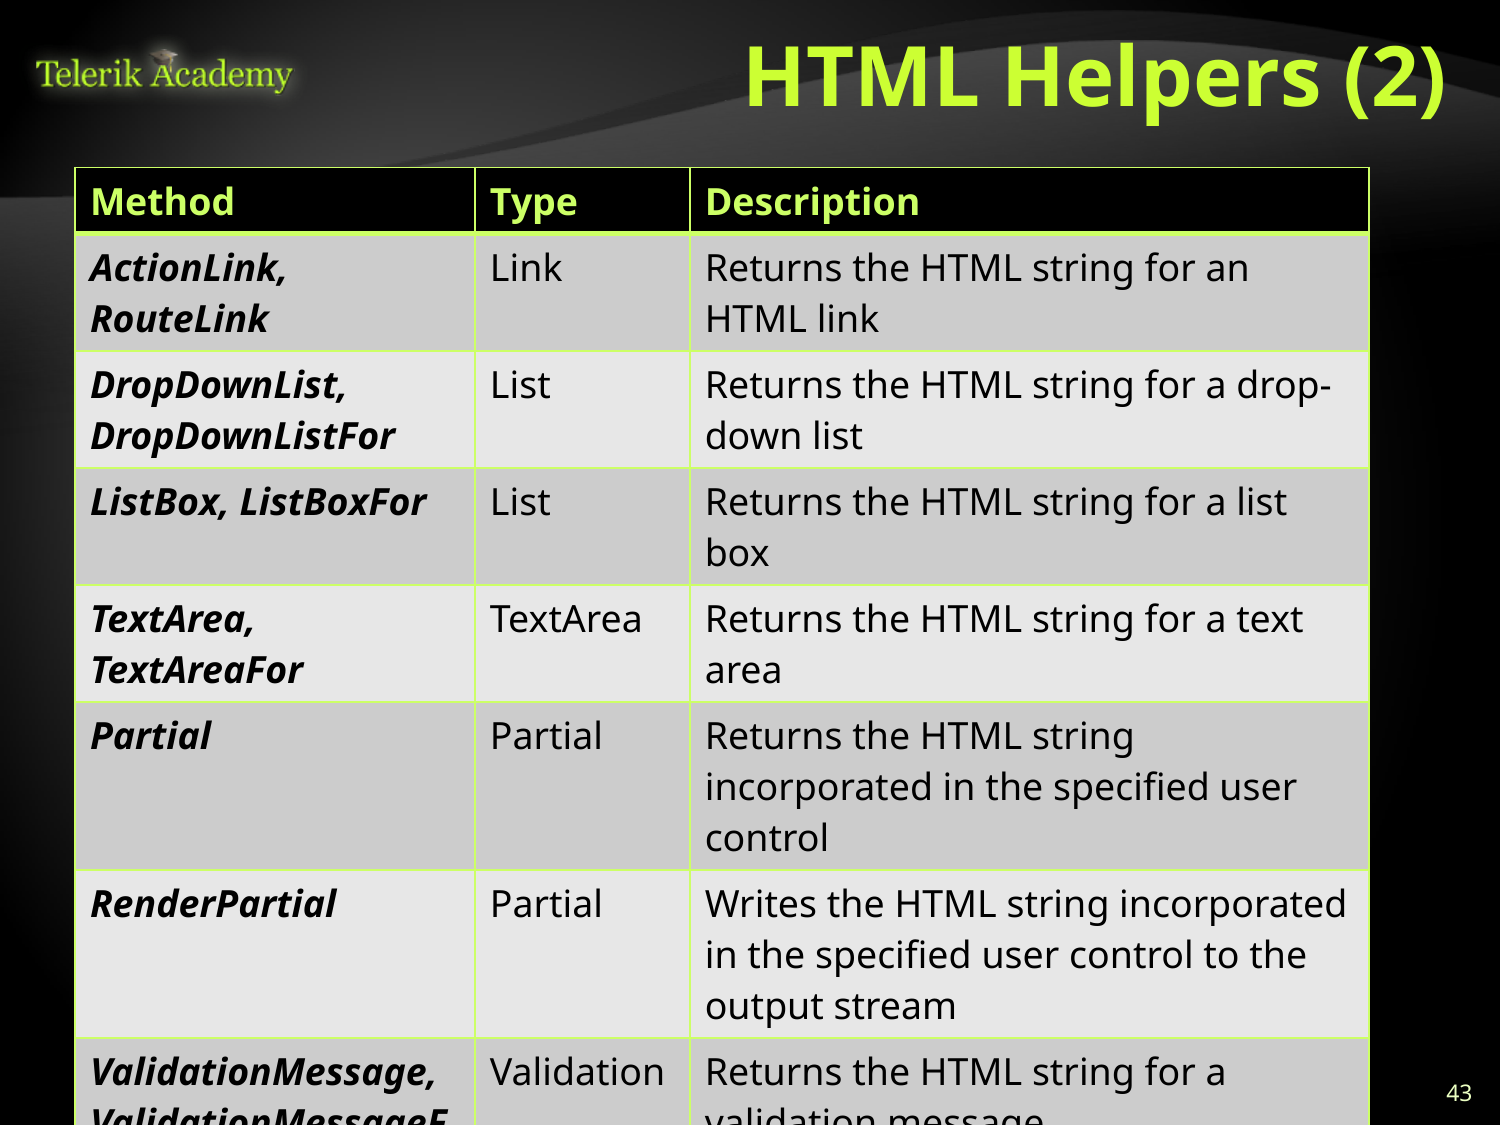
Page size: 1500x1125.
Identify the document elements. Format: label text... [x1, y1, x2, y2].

table_cell Partial [76, 703, 474, 869]
picture [0, 0, 1500, 1125]
table_cell Partial [476, 703, 689, 869]
table_cell Returns the HTML string for a text area [691, 586, 1368, 701]
table_header Description [691, 168, 1368, 231]
table_cell Returns the HTML string for an HTML link [691, 236, 1368, 350]
table_cell ListBox, ListBoxFor [76, 469, 474, 584]
table_header Method [76, 168, 474, 231]
slide_number 43 [1412, 1074, 1488, 1113]
title HTML Helpers (2) [300, 12, 1463, 150]
table_cell RenderPartial [76, 871, 474, 1037]
table_cell DropDownList, DropDownListFor [76, 352, 474, 467]
table_cell TextArea, TextAreaFor [76, 586, 474, 701]
table_cell Partial [476, 871, 689, 1037]
table_cell Returns the HTML string incorporated in the specified user control [691, 703, 1368, 869]
table_cell Writes the HTML string incorporated in the specified user control to the output stream [691, 871, 1368, 1037]
table_cell Returns the HTML string for a validation message [691, 1039, 1368, 1125]
table_cell List [476, 352, 689, 467]
table_cell ActionLink, RouteLink [76, 236, 474, 350]
table_cell List [476, 469, 689, 584]
table_cell Returns the HTML string for a list box [691, 469, 1368, 584]
table_cell TextArea [476, 586, 689, 701]
table_cell ValidationMessage, ValidationMessageFor [76, 1039, 474, 1125]
table_cell Link [476, 236, 689, 350]
table_cell Returns the HTML string for a drop-down list [691, 352, 1368, 467]
table_cell Validation [476, 1039, 689, 1125]
table_header Type [476, 168, 689, 231]
